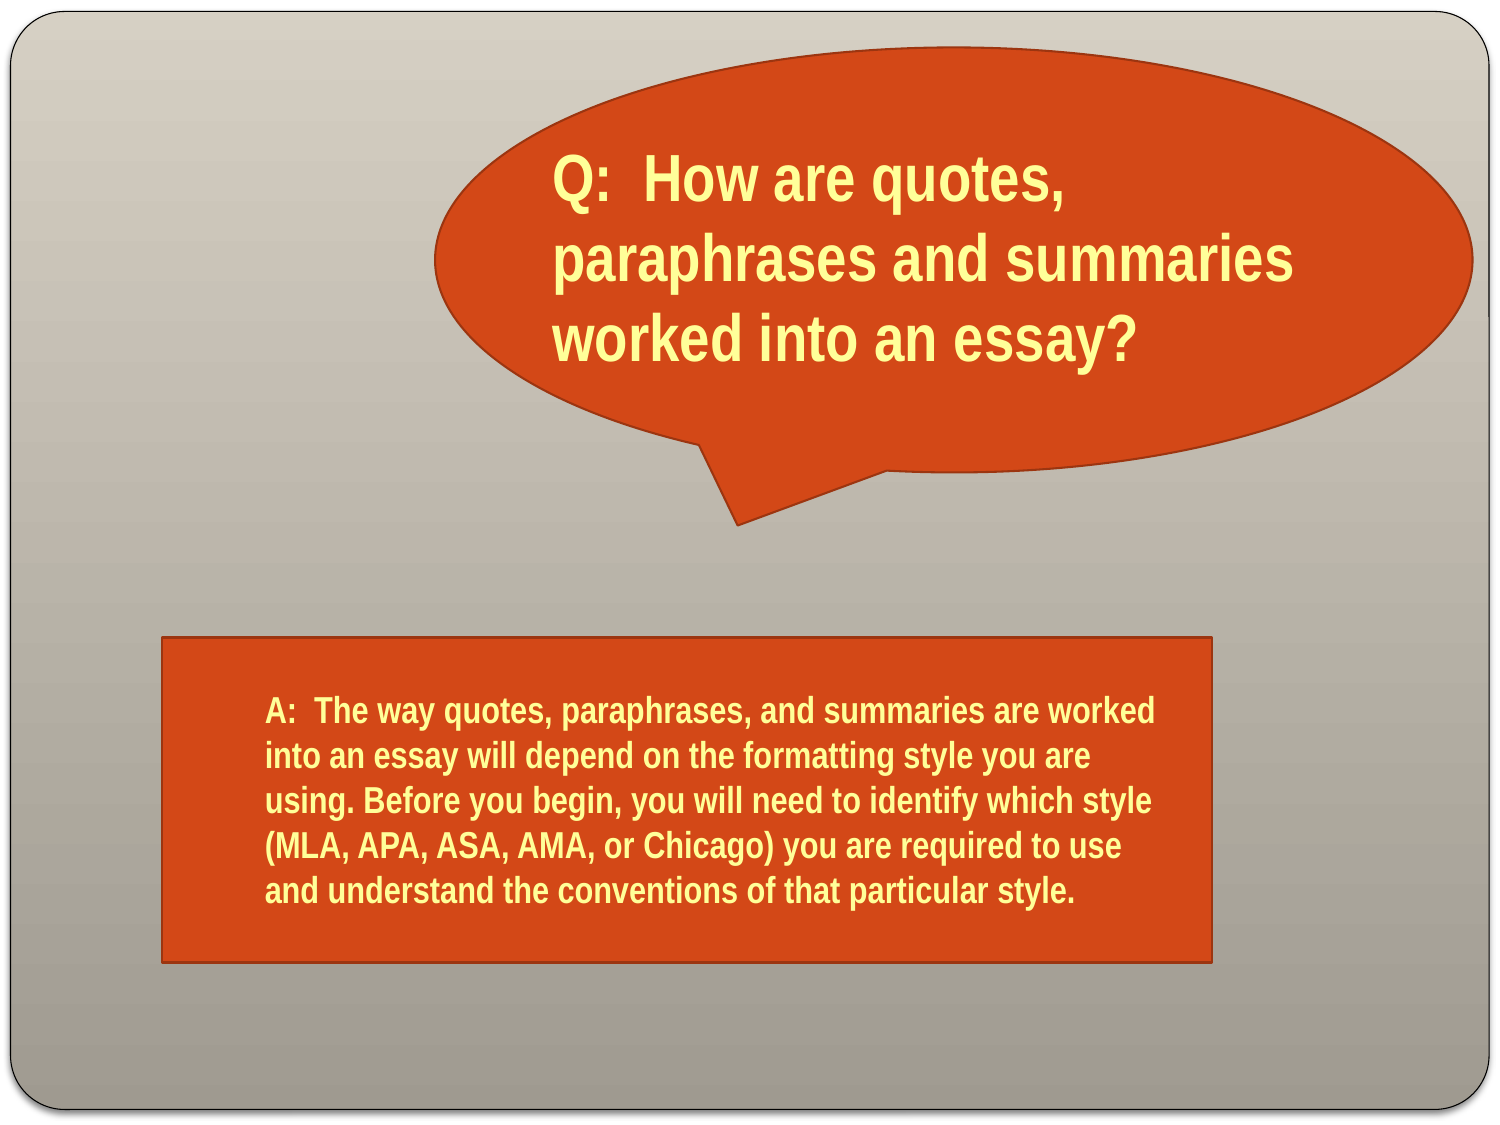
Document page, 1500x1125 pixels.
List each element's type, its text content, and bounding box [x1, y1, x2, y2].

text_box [434, 47, 1473, 473]
text_box [161, 636, 1213, 964]
text_box A: The way quotes, paraphrases, and summaries are worked into an essay will depend on the formatting style you are using. Before you begin, you will need to identify which style (MLA, APA, ASA, AMA, or Chicago) you are required to use and understand the conventions of that particular style. [249, 678, 1175, 919]
